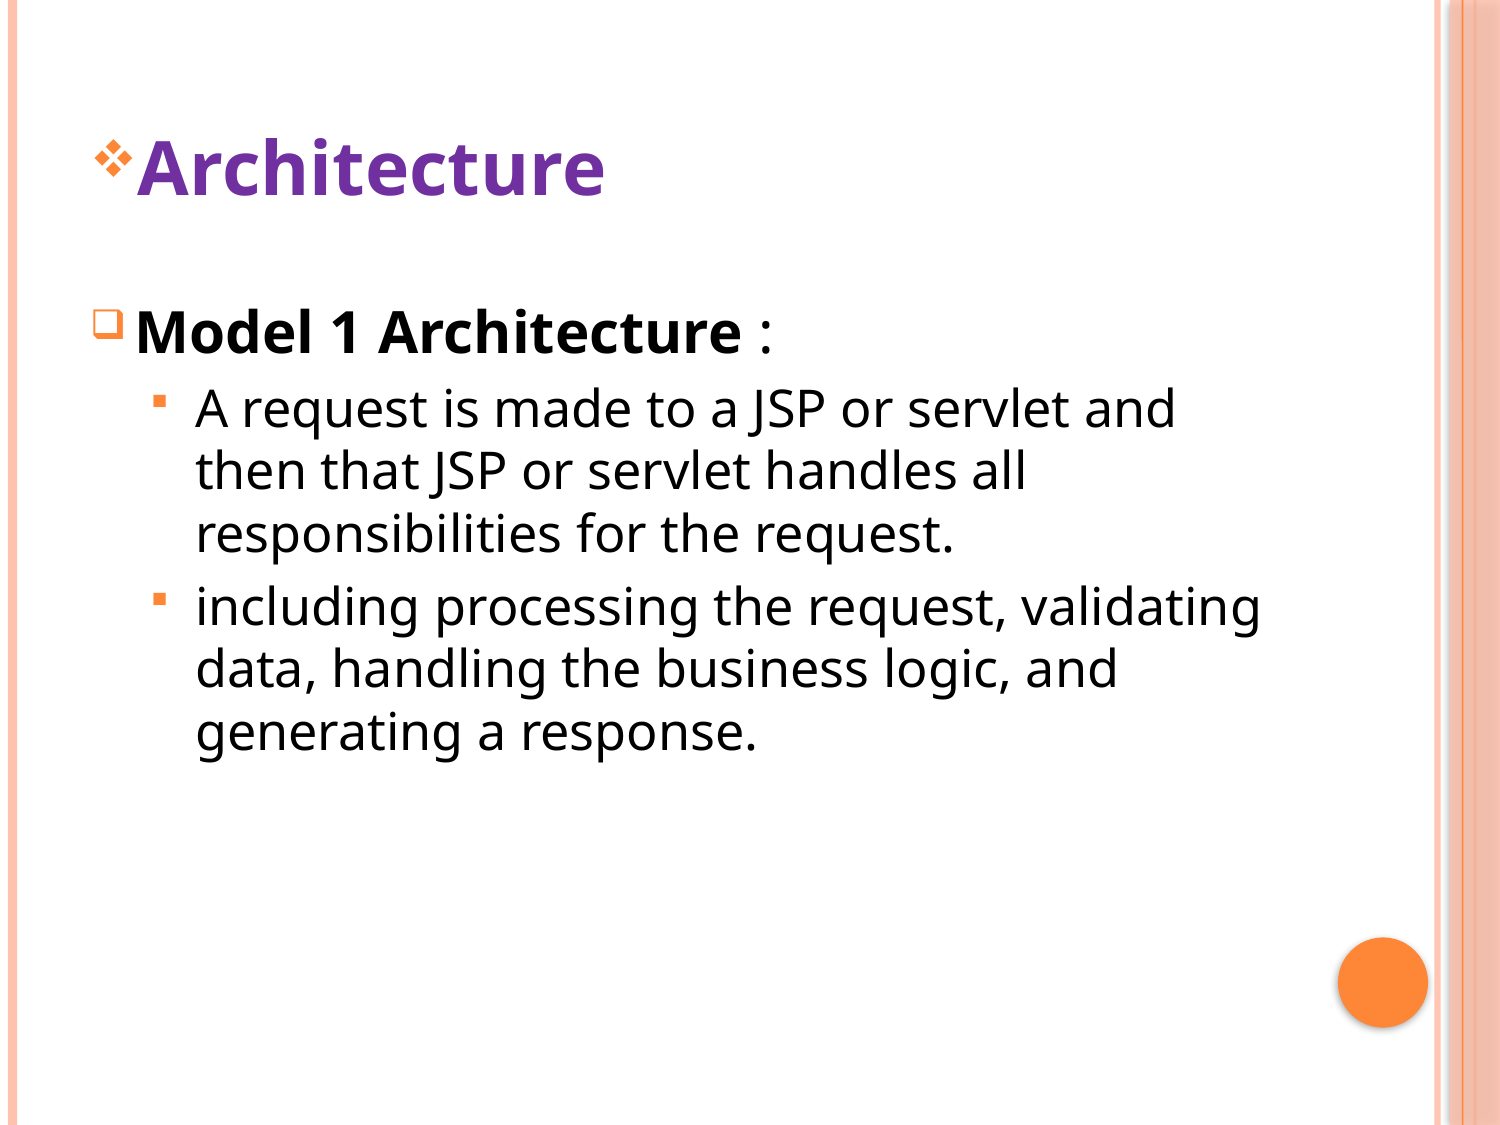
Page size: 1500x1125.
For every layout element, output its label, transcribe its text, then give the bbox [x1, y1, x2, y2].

list Architecture Model 1 Architecture : A request is made to a JSP or servlet and then that JSP or servlet handles all responsibilities for the request. including processing the request, validating data, handling the business logic, and generating a response. [74, 112, 1301, 1063]
